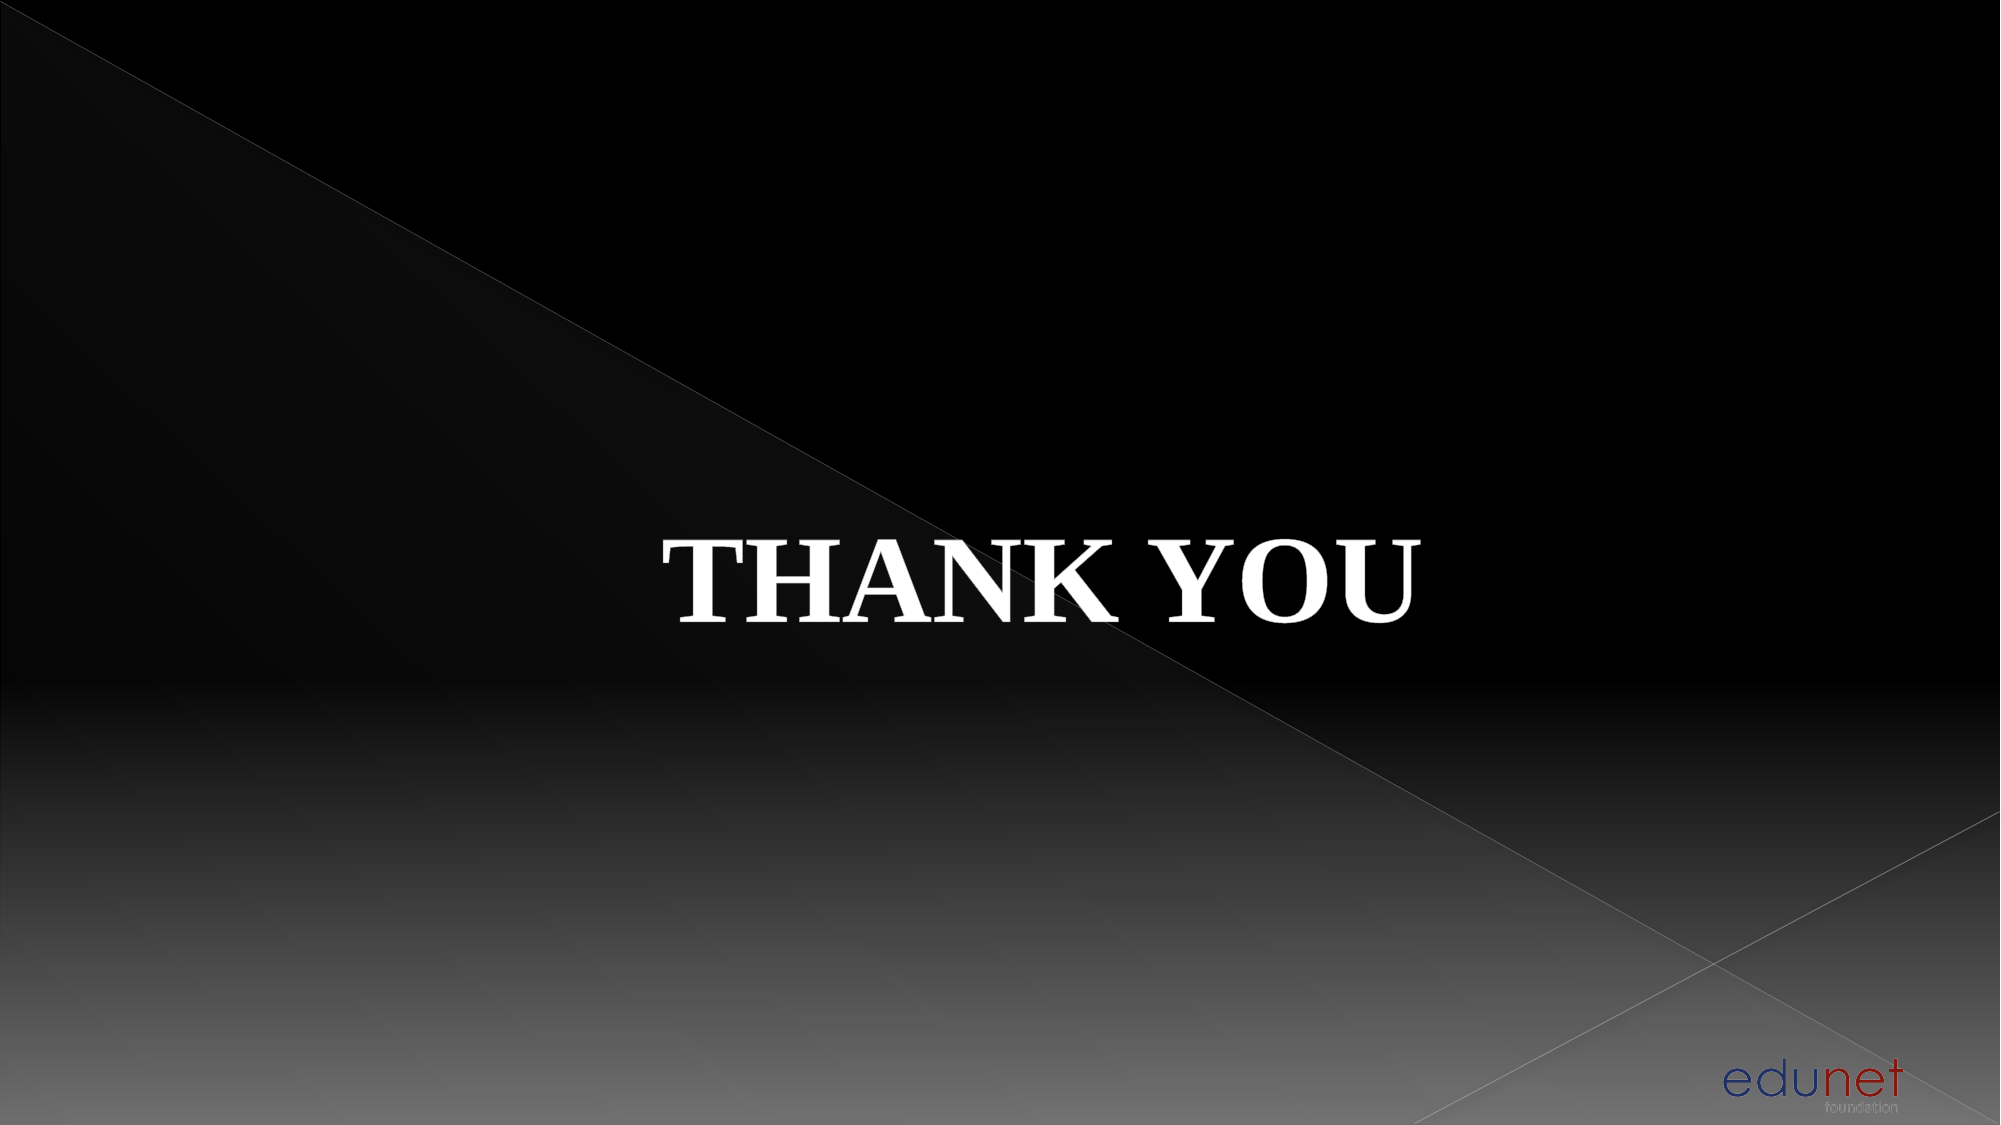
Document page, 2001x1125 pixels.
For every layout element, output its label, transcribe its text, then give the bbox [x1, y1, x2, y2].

picture [1719, 1056, 1905, 1116]
title THANK YOU [240, 409, 1766, 735]
